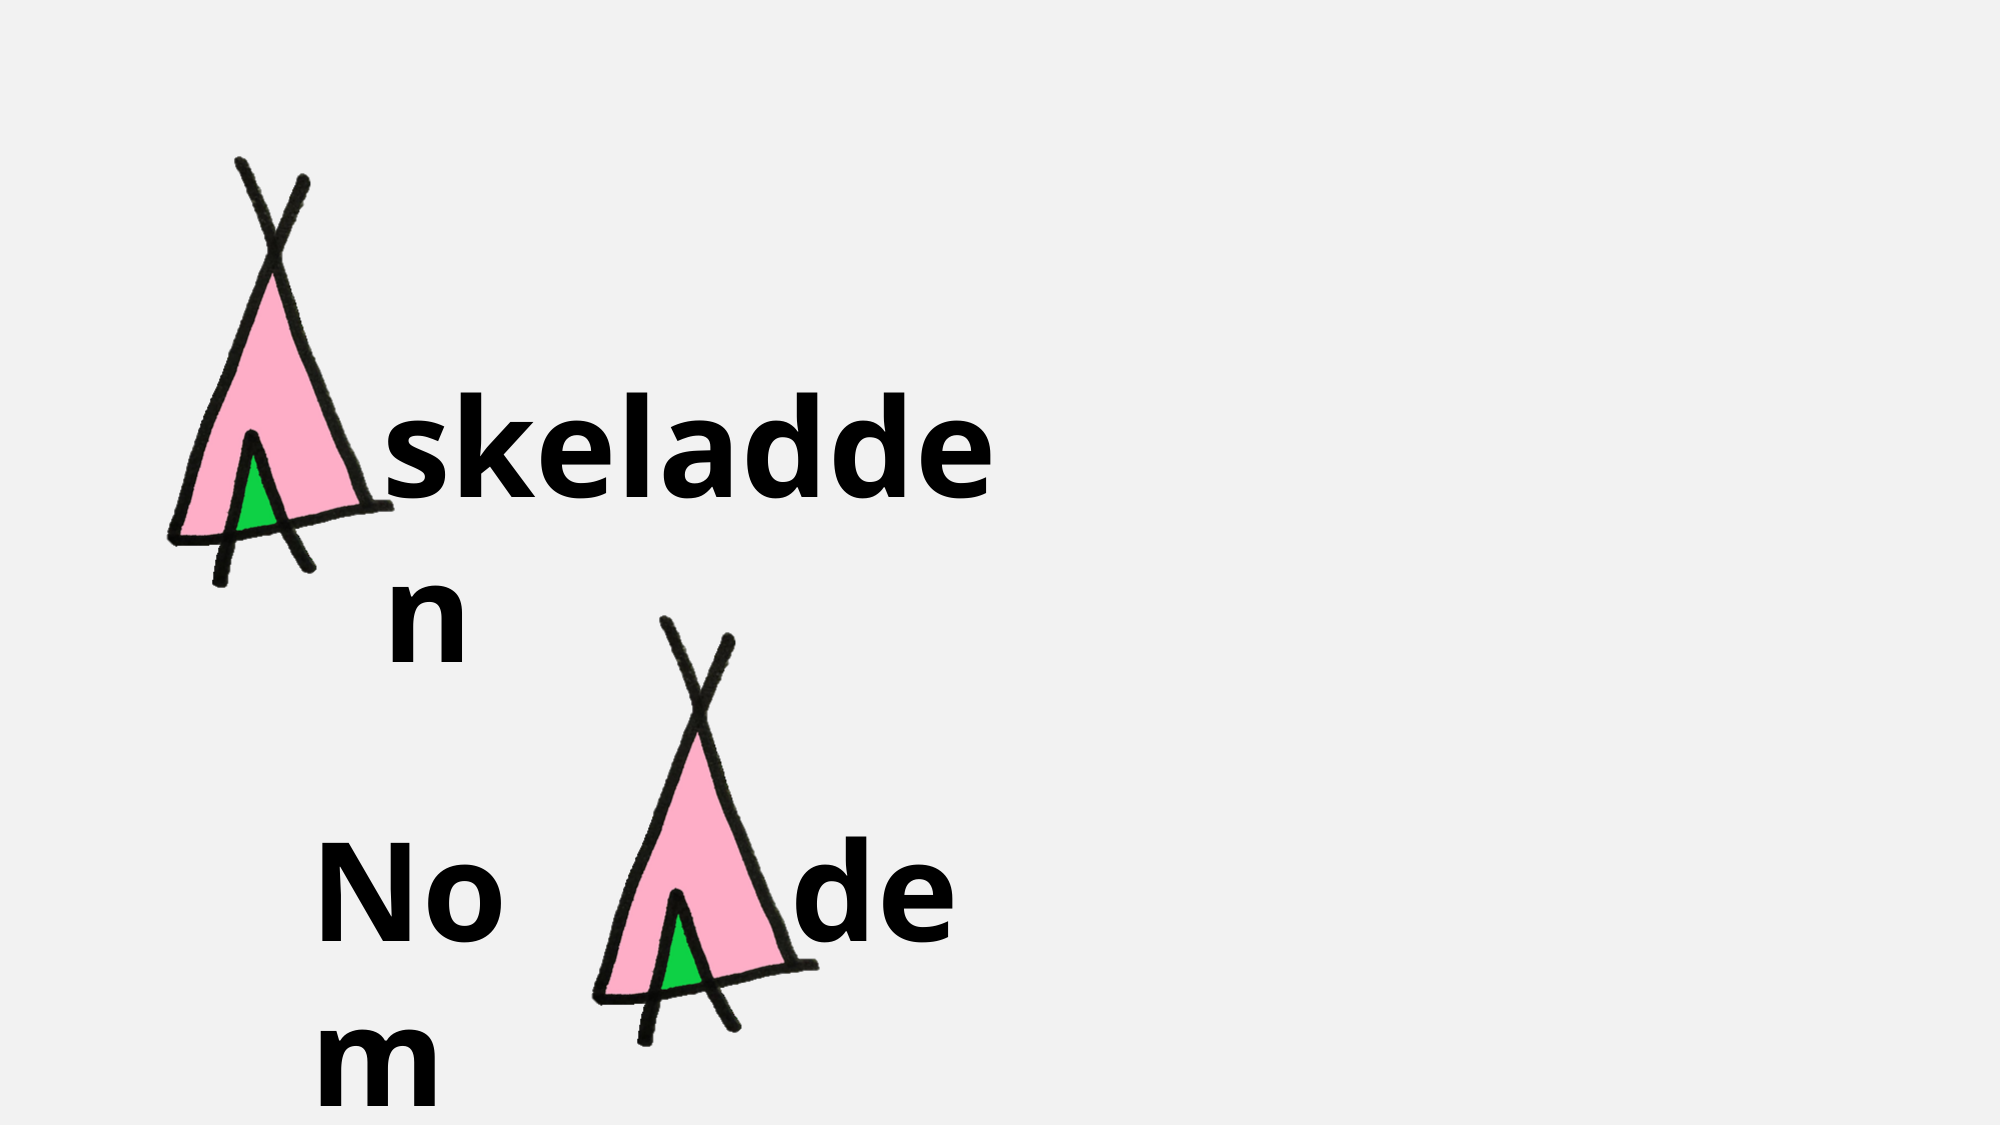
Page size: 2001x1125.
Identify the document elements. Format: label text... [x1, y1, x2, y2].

picture [158, 131, 400, 626]
text_box de [824, 796, 1129, 977]
text_box skeladden [367, 352, 1069, 698]
picture [583, 590, 824, 1085]
text_box Nom [295, 796, 649, 1125]
